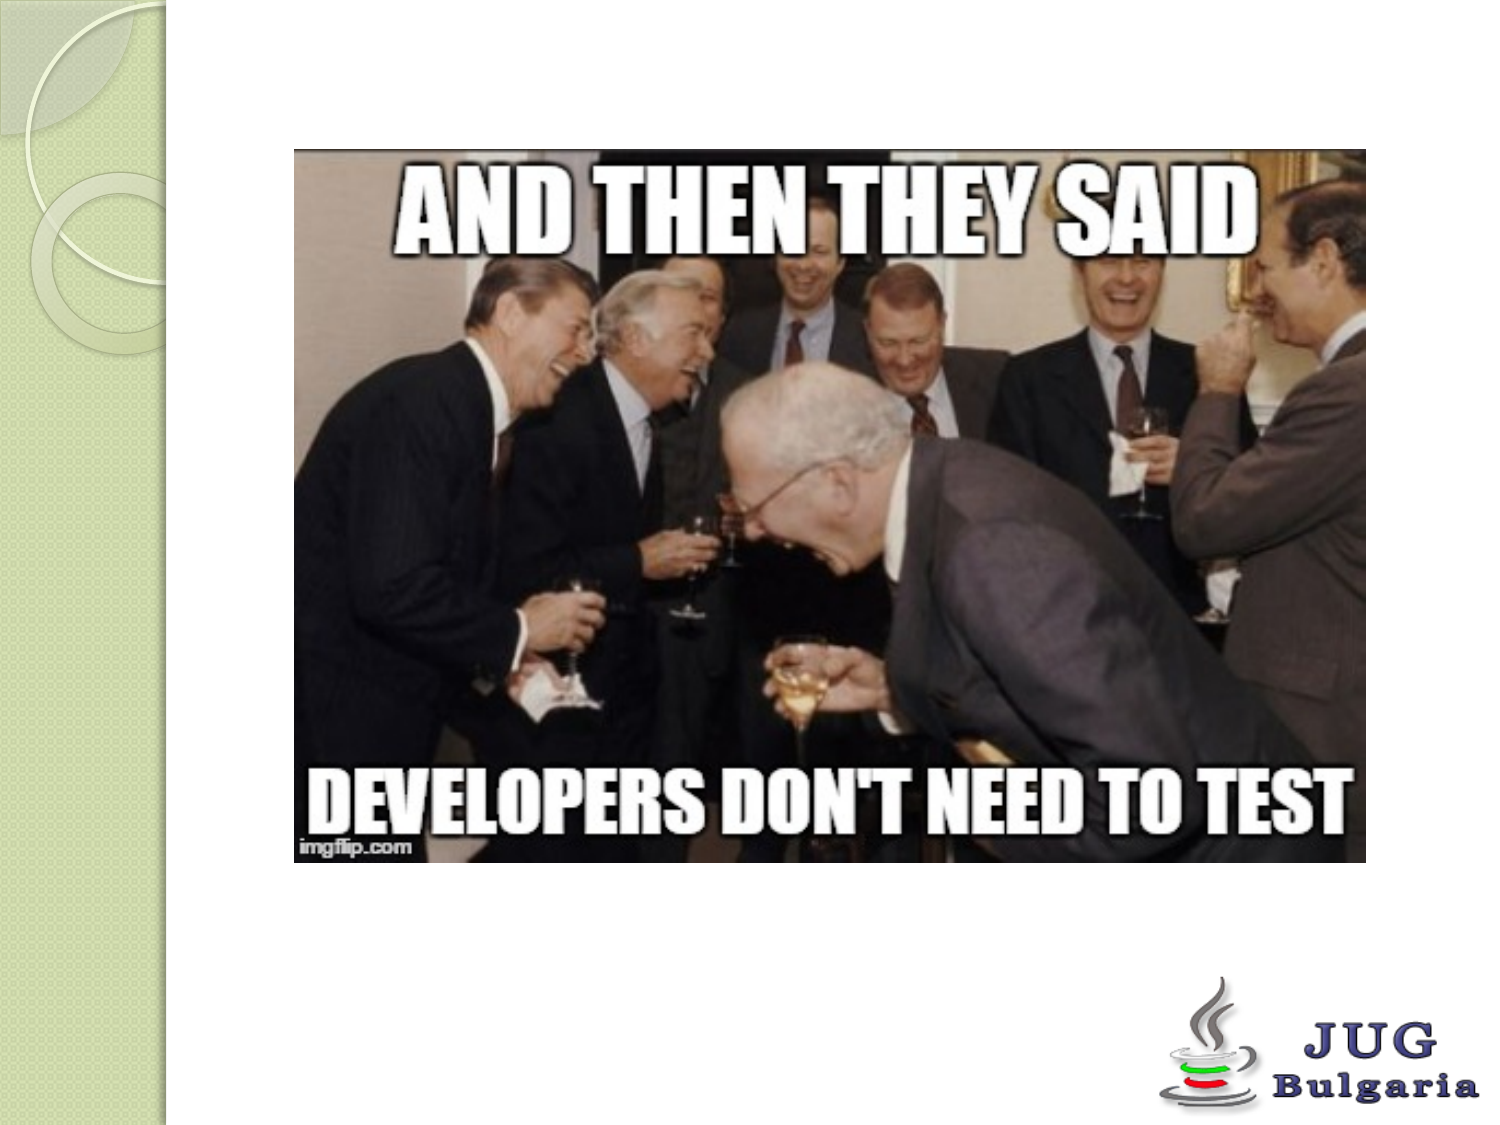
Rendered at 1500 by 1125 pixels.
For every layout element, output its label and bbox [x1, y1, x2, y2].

picture [1149, 973, 1490, 1124]
picture [294, 149, 1367, 863]
